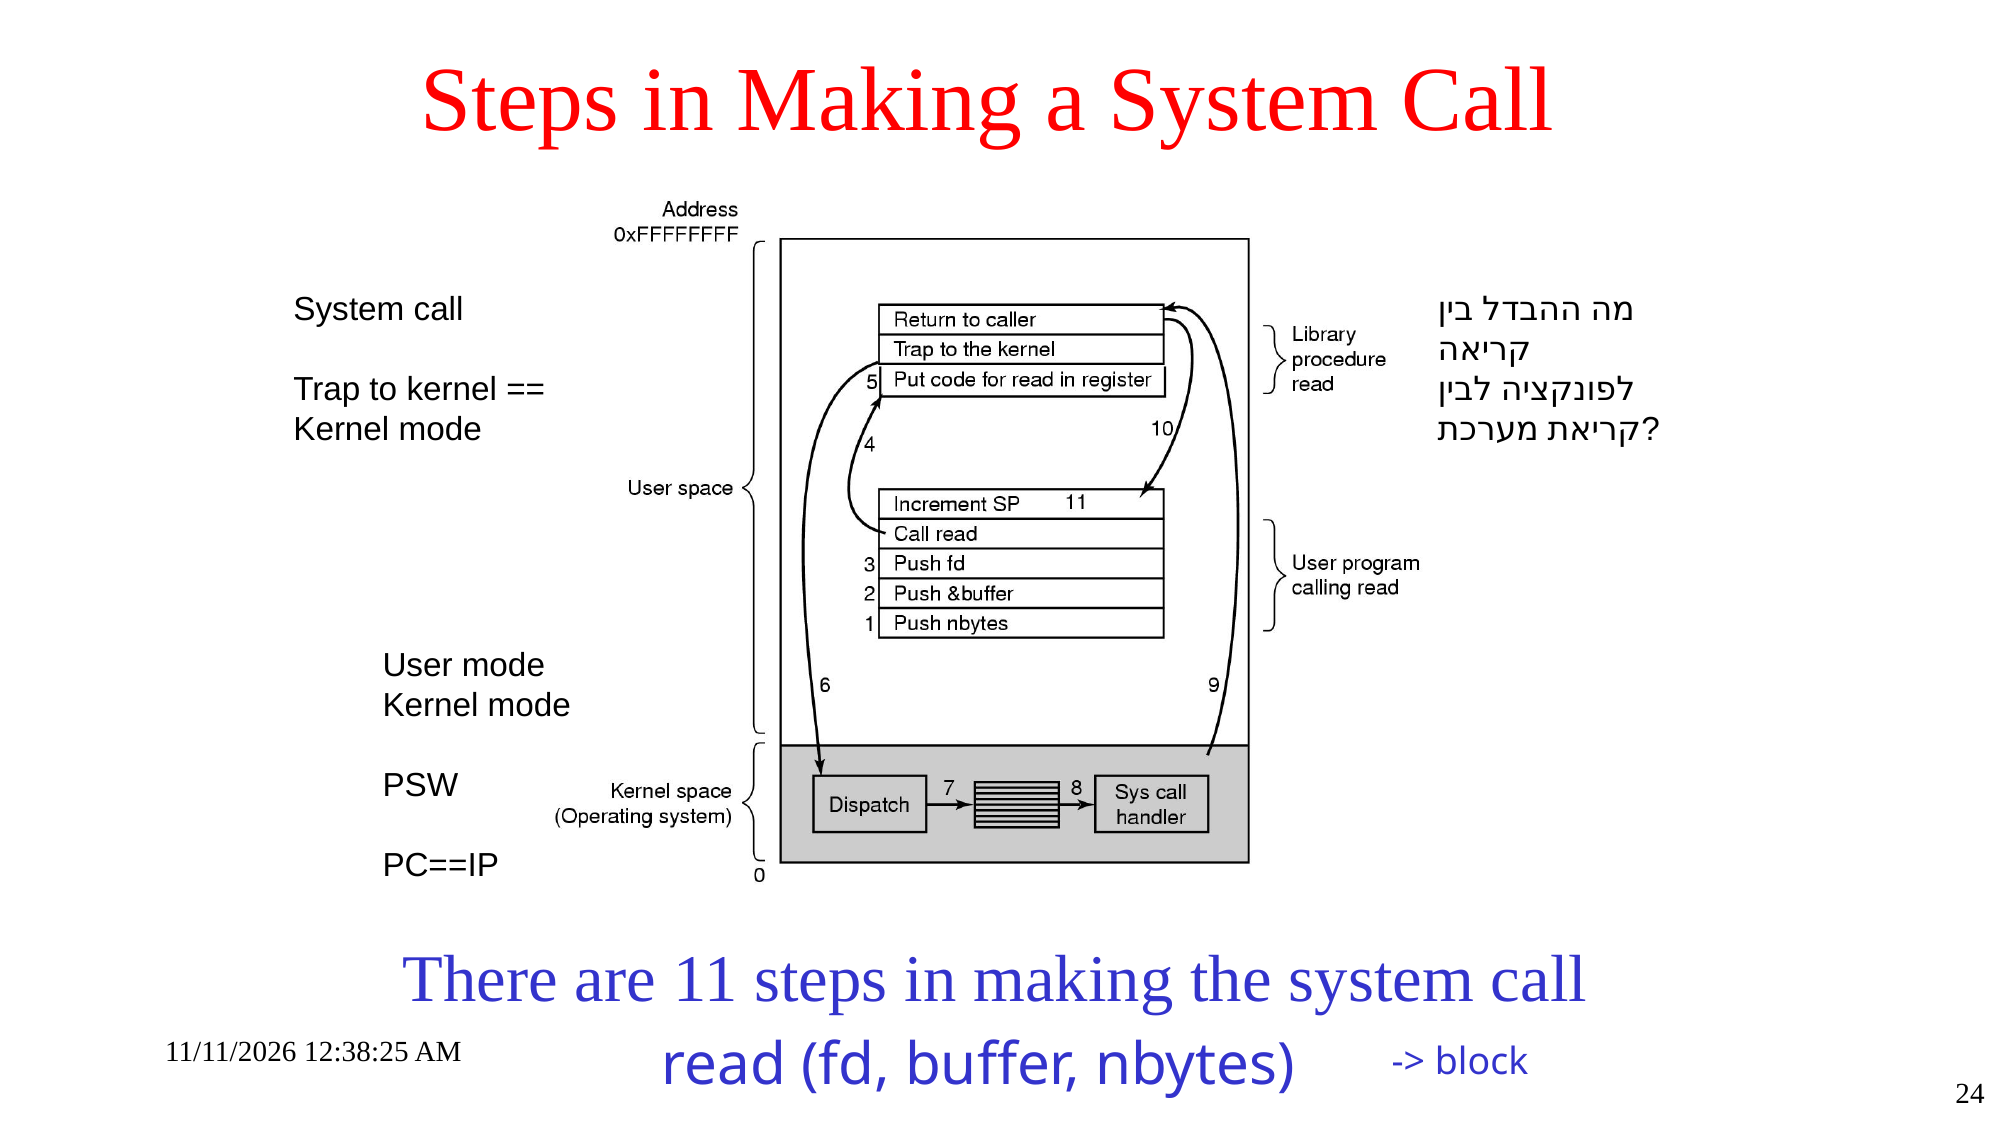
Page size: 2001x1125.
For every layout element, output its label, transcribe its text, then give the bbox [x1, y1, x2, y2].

text_box מה ההבדל בין קריאה לפונקציה לבין קריאת מערכת? [1429, 279, 1675, 455]
text_box User mode Kernel mode PSW PC==IP [367, 635, 543, 890]
slide_number 24 [1911, 1066, 2000, 1125]
text_box System call Trap to kernel == Kernel mode [278, 279, 542, 455]
picture [547, 194, 1424, 887]
text_box -> block [1376, 1030, 1608, 1090]
list There are 11 steps in making the system call read (fd, buffer, nbytes) [387, 927, 1663, 1082]
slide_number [150, 1025, 567, 1100]
title Steps in Making a System Call [150, 0, 1850, 188]
